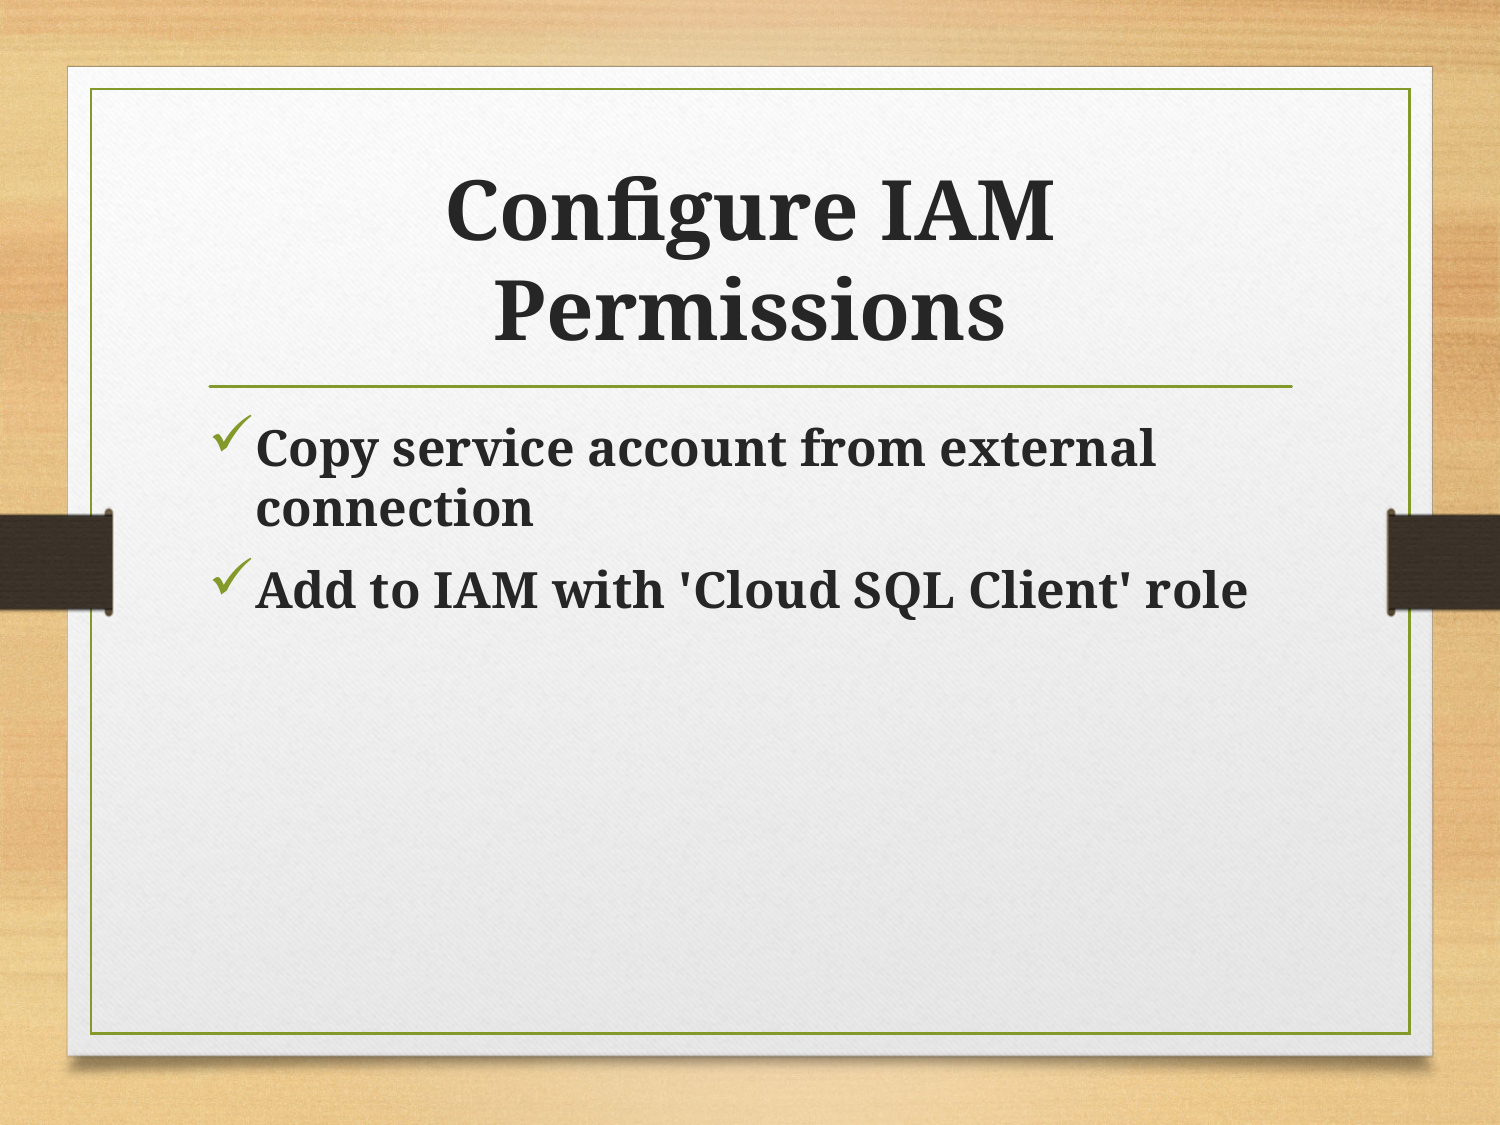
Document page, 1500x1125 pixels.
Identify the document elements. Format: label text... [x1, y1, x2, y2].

title Configure IAM Permissions [193, 150, 1309, 365]
picture [0, 0, 1500, 1125]
list Copy service account from external connection Add to IAM with 'Cloud SQL Client' role [193, 408, 1309, 974]
